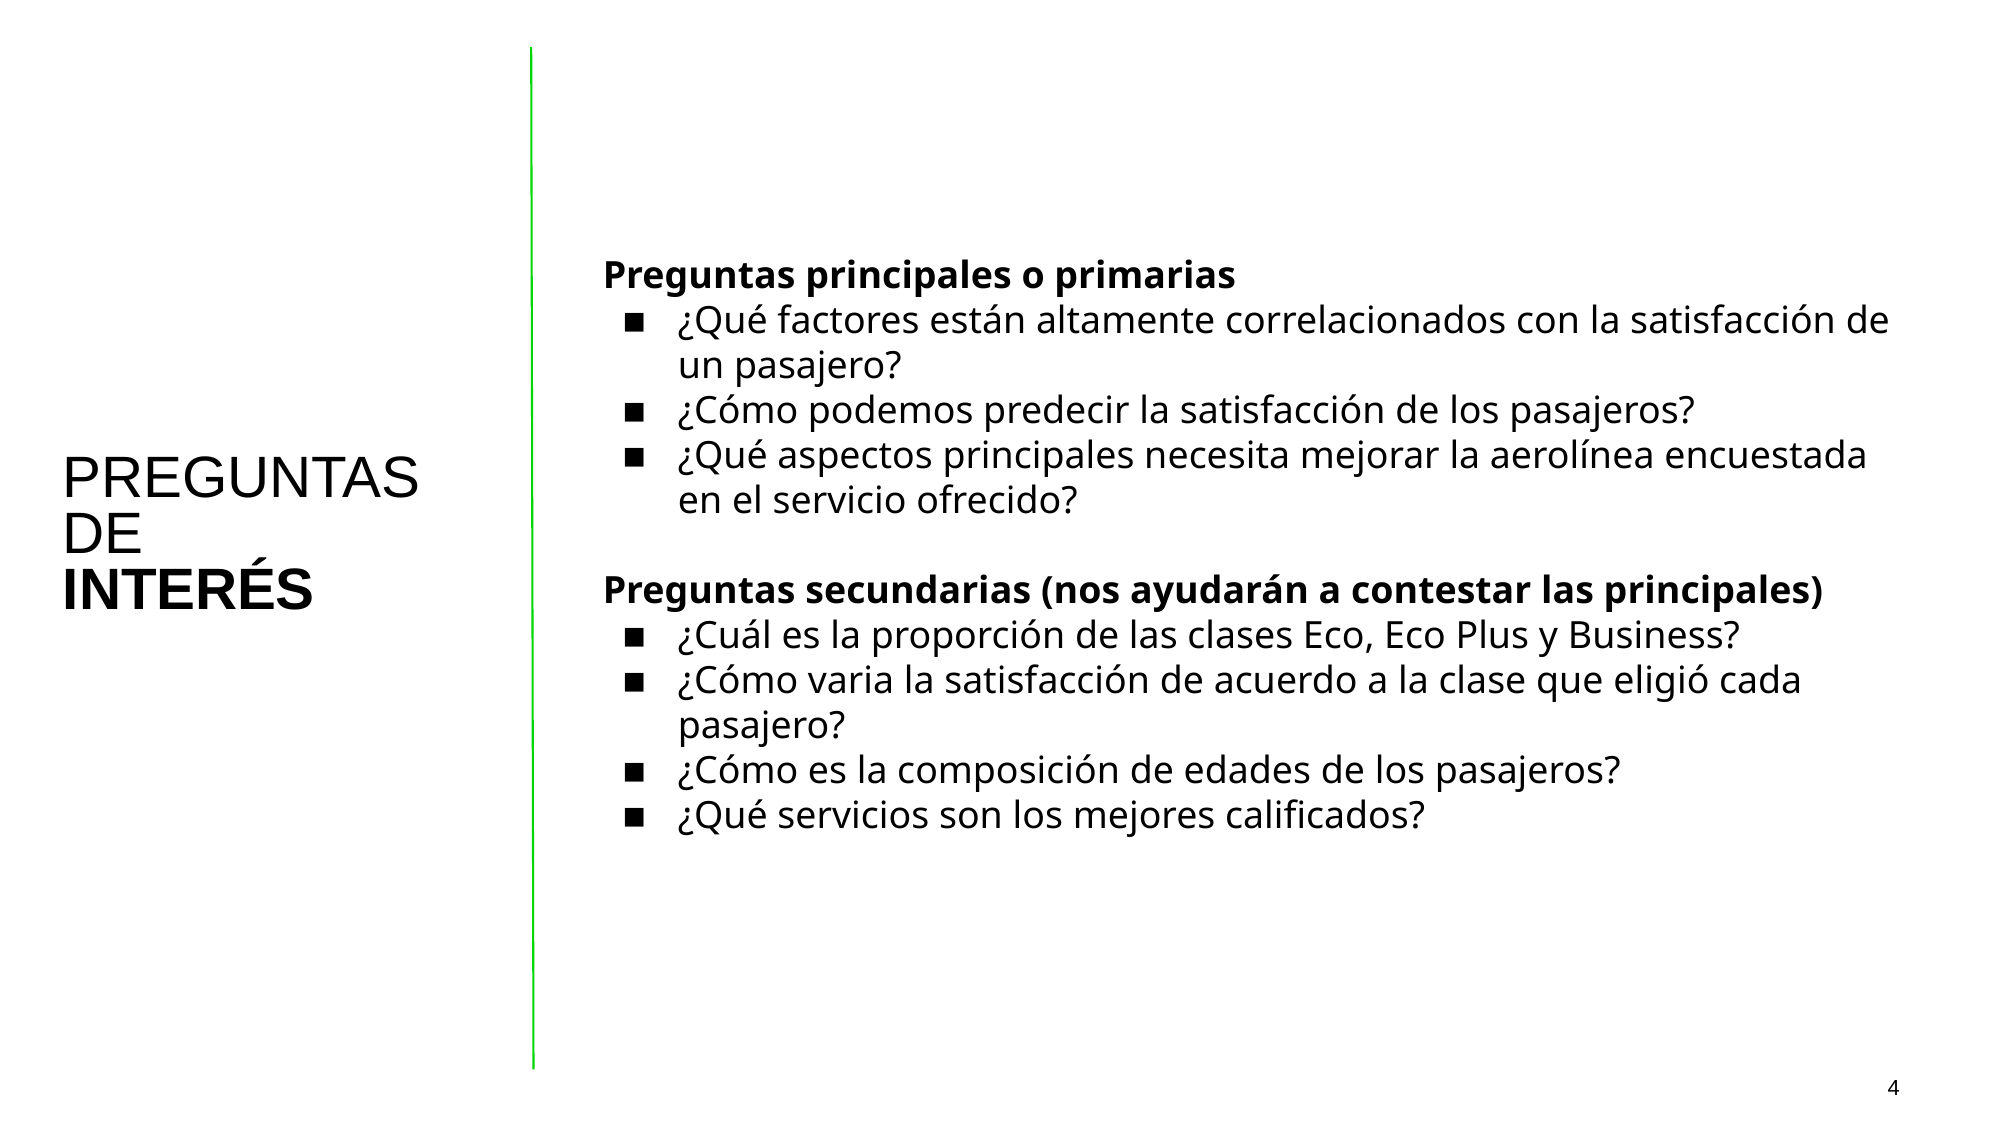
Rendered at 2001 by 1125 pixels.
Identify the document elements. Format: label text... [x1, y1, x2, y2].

text_box PREGUNTAS DE INTERÉS [63, 452, 509, 621]
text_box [530, 46, 534, 1070]
text_box Preguntas principales o primarias ¿Qué factores están altamente correlacionados con la satisfacción de un pasajero? ¿Cómo podemos predecir la satisfacción de los pasajeros? ¿Qué aspectos principales necesita mejorar la aerolínea encuestada en el servicio ofrecido? Preguntas secundarias (nos ayudarán a contestar las principales) ¿Cuál es la proporción de las clases Eco, Eco Plus y Business? ¿Cómo varia la satisfacción de acuerdo a la clase que eligió cada pasajero? ¿Cómo es la composición de edades de los pasajeros? ¿Qué servicios son los mejores calificados? [587, 164, 1918, 922]
text_box ‹#› [1887, 1069, 2000, 1104]
